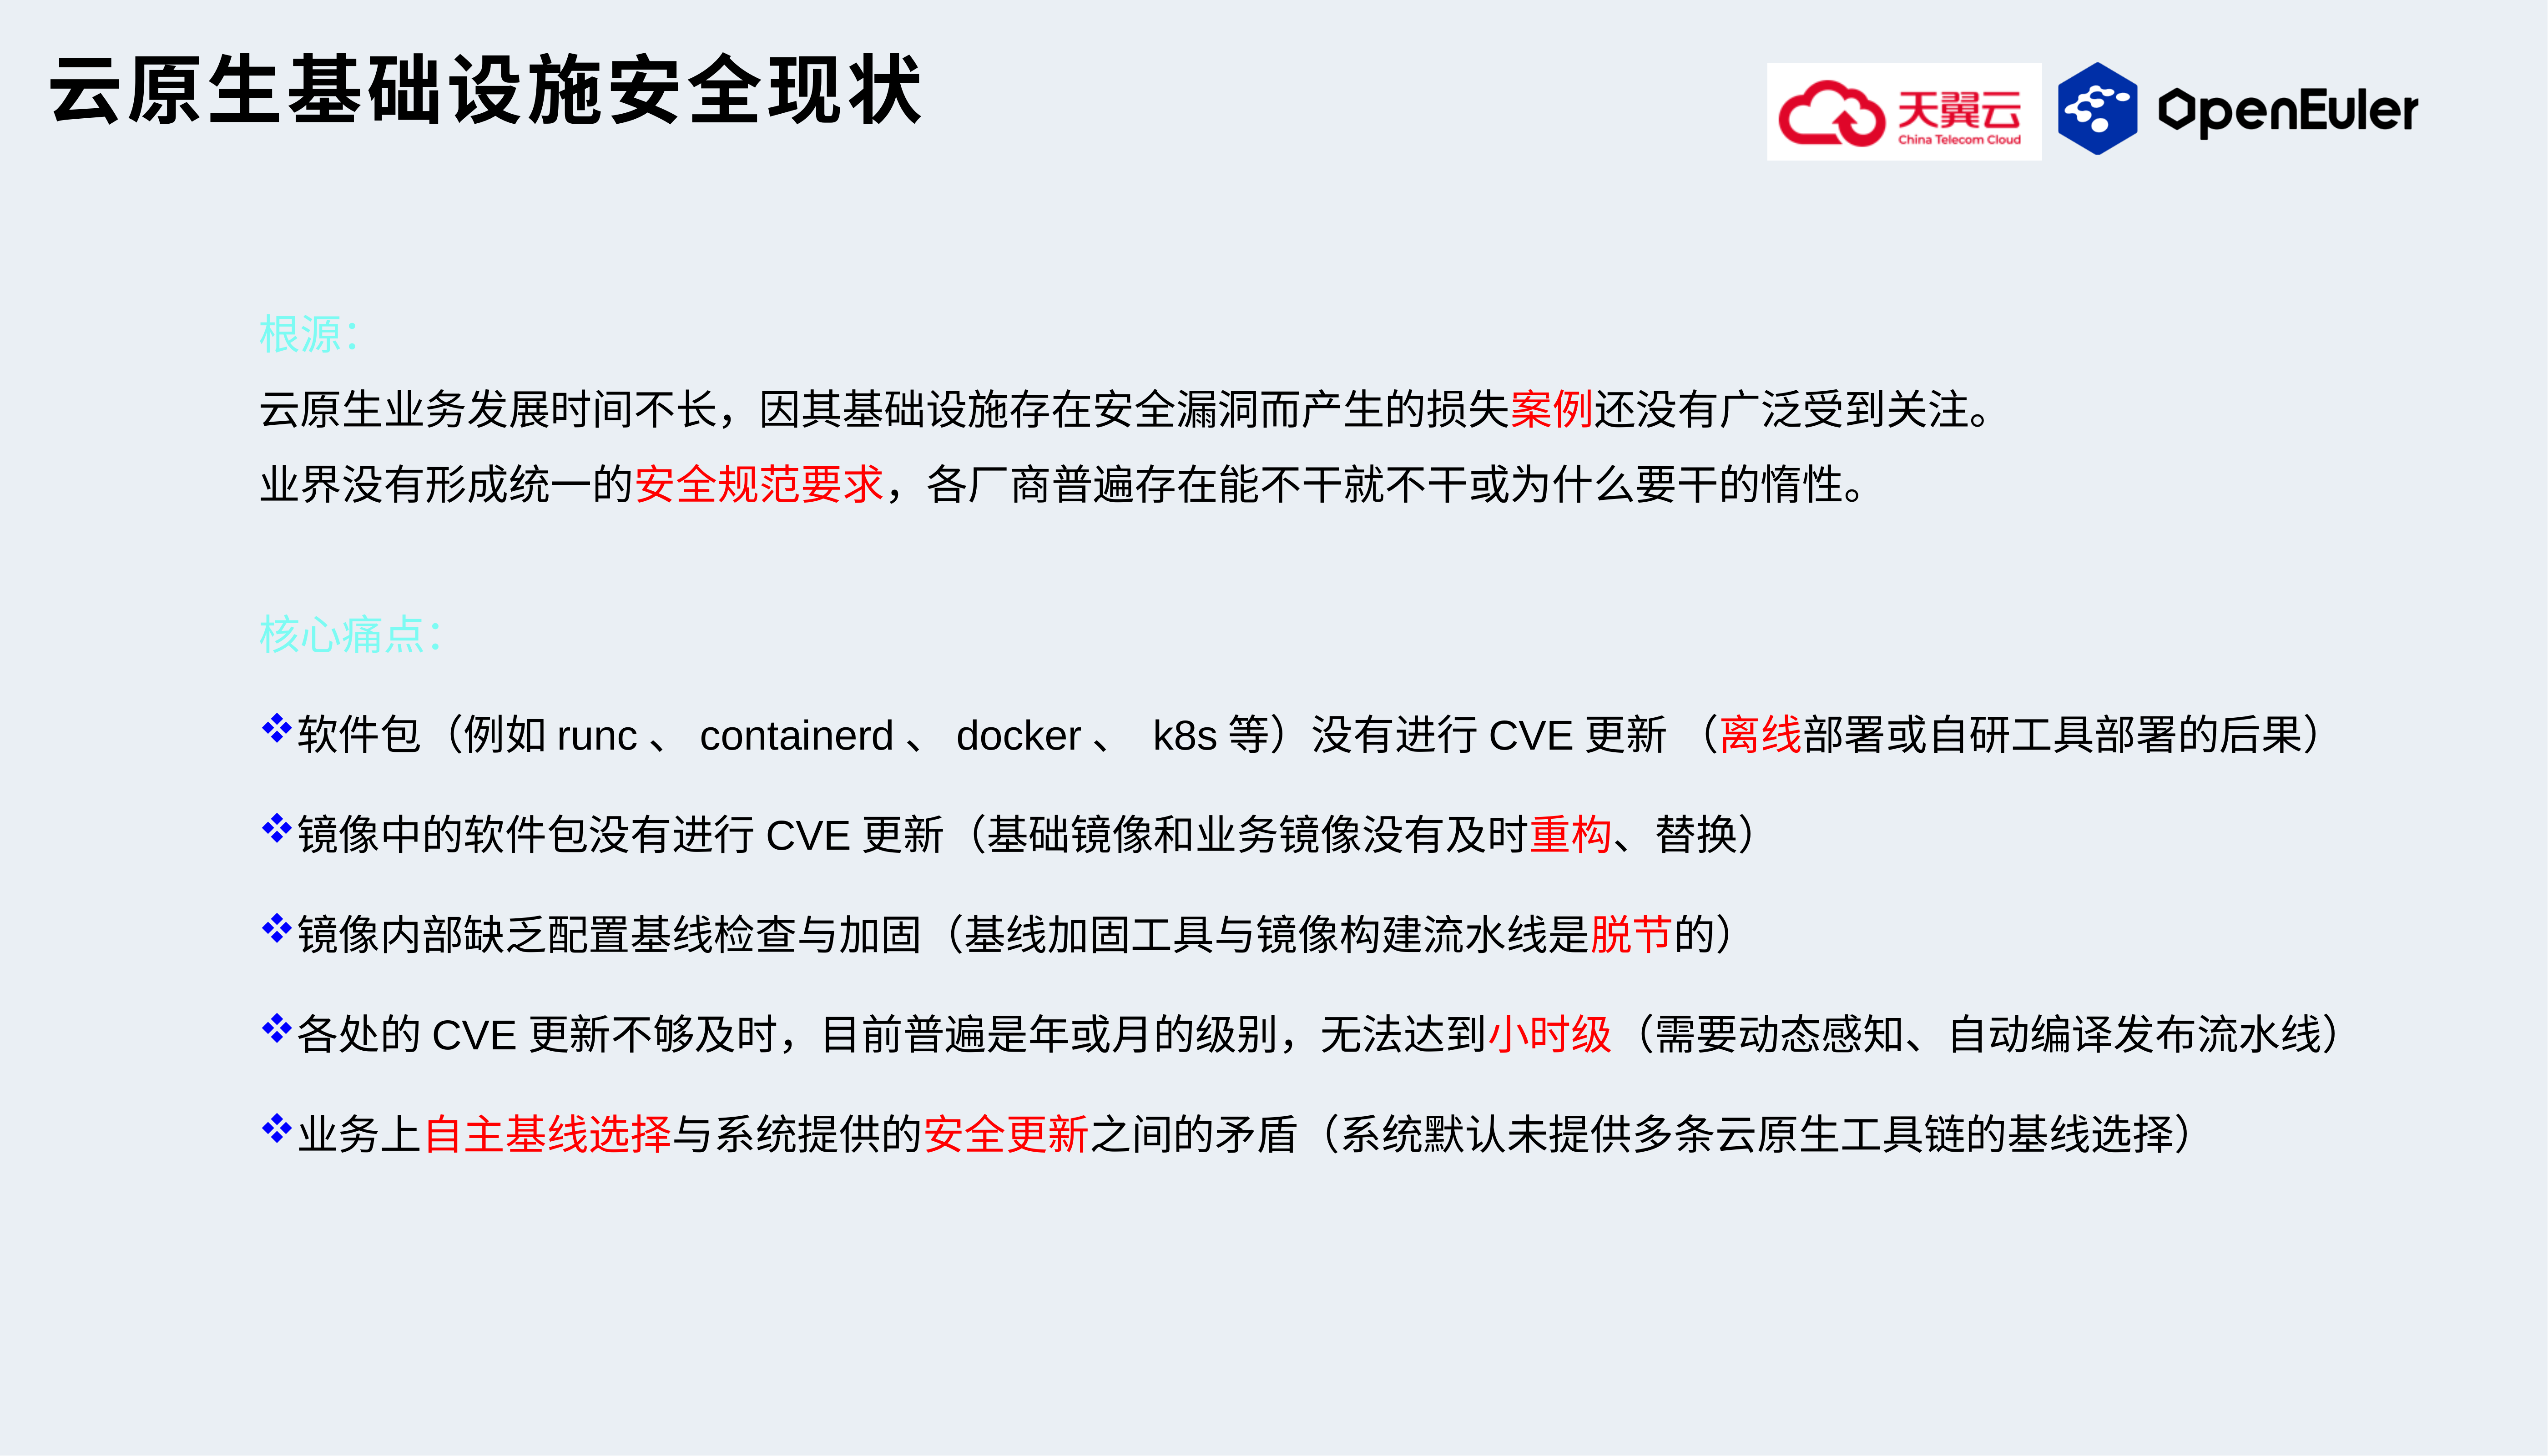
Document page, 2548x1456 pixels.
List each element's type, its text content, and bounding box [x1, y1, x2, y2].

text_box 根源： 云原生业务发展时间不长，因其基础设施存在安全漏洞而产生的损失案例还没有广泛受到关注。 业界没有形成统一的安全规范要求，各厂商普遍存在能不干就不干或为什么要干的惰性。 核心痛点： 软件包（例如runc、containerd、docker、 k8s等）没有进行CVE更新 （离线部署或自研工具部署的后果） 镜像中的软件包没有进行CVE更新（基础镜像和业务镜像没有及时重构、替换） 镜像内部缺乏配置基线检查与加固（基线加固工具与镜像构建流水线是脱节的） 各处的CVE更新不够及时，目前普遍是年或月的级别，无法达到小时级（需要动态感知、自动编译发布流水线） 业务上自主基线选择与系统提供的安全更新之间的矛盾（系统默认未提供多条云原生工具链的基线选择） [252, 279, 2344, 1325]
title 云原生基础设施安全现状 [40, 38, 2282, 176]
